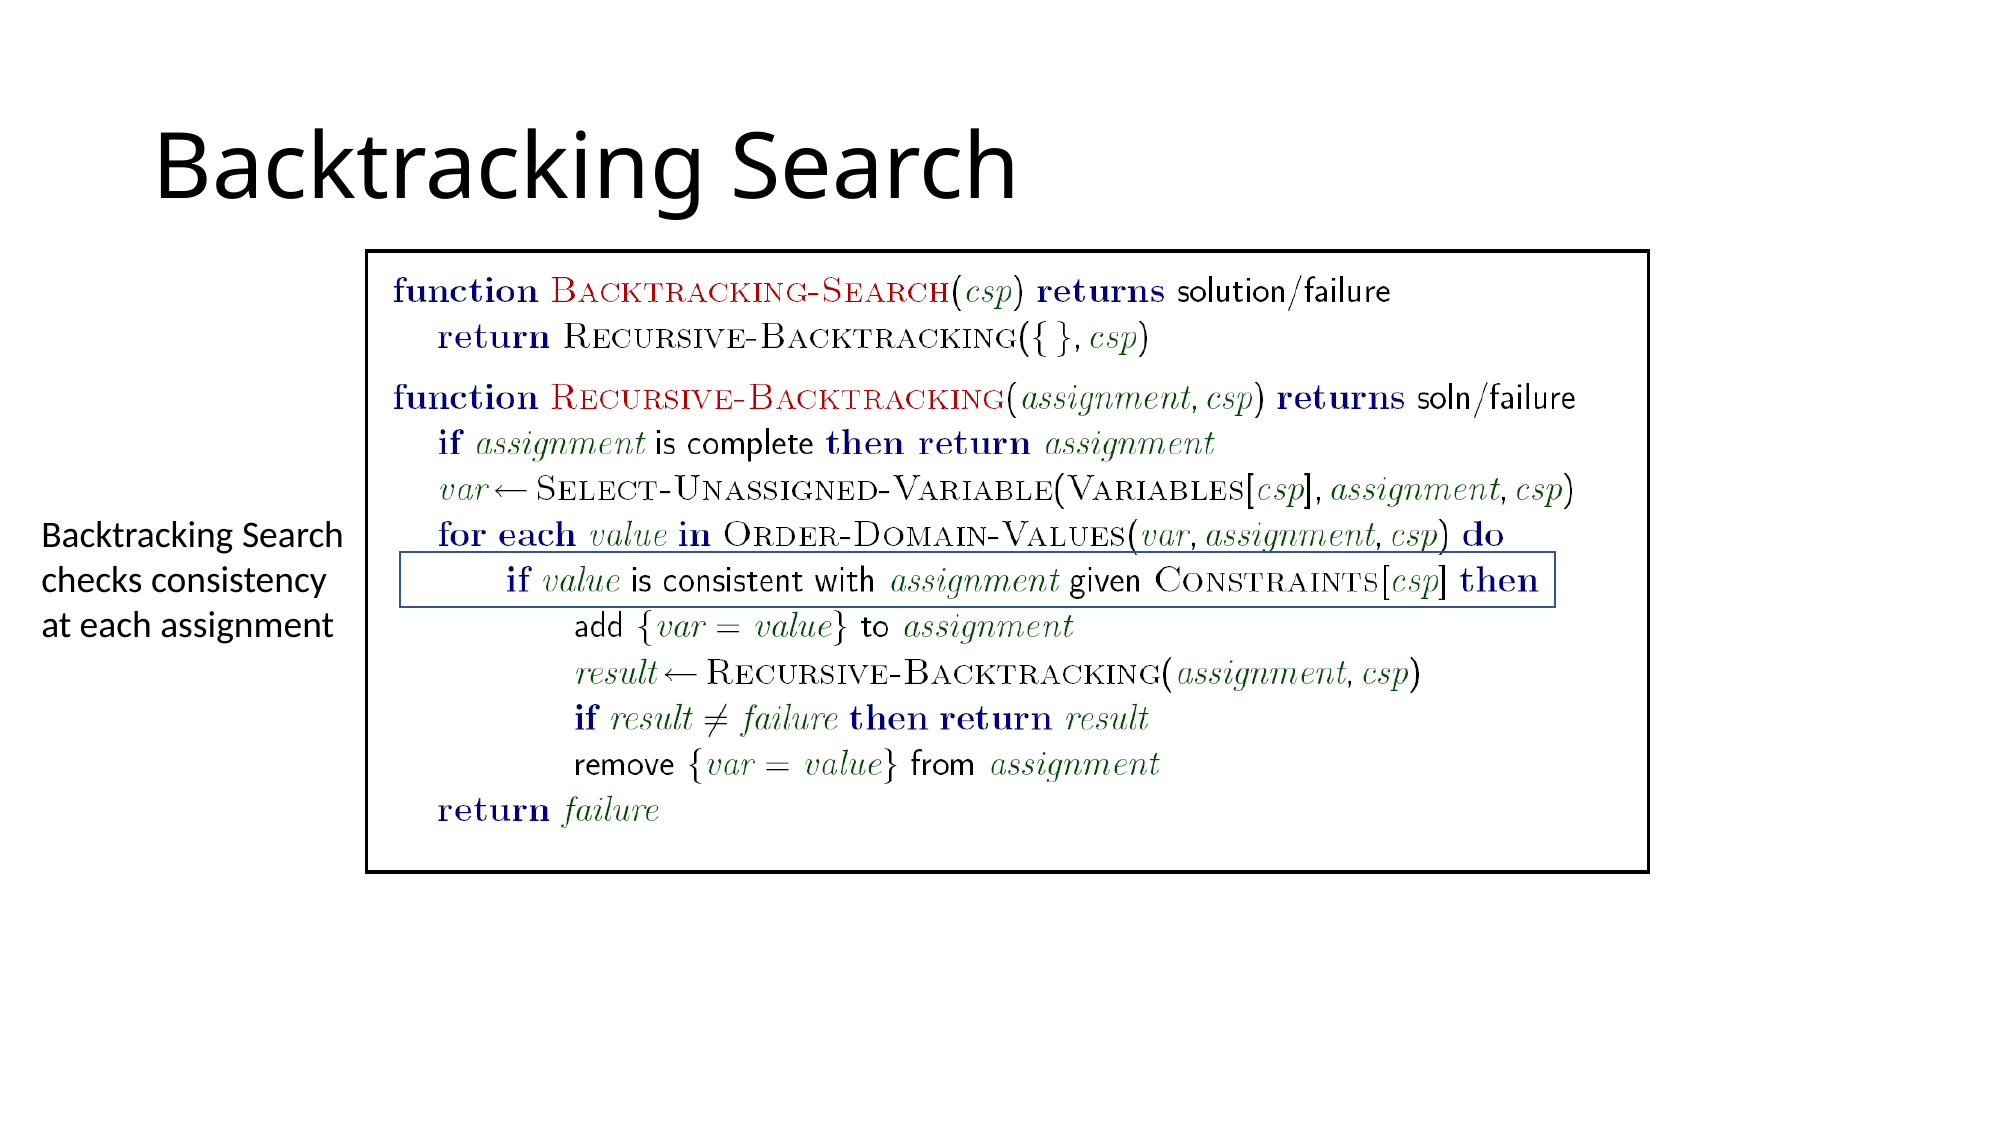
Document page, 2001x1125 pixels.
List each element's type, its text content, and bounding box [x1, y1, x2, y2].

picture [362, 246, 1650, 875]
text_box Backtracking Search checks consistency at each assignment [26, 502, 362, 653]
title Backtracking Search [137, 59, 1863, 278]
